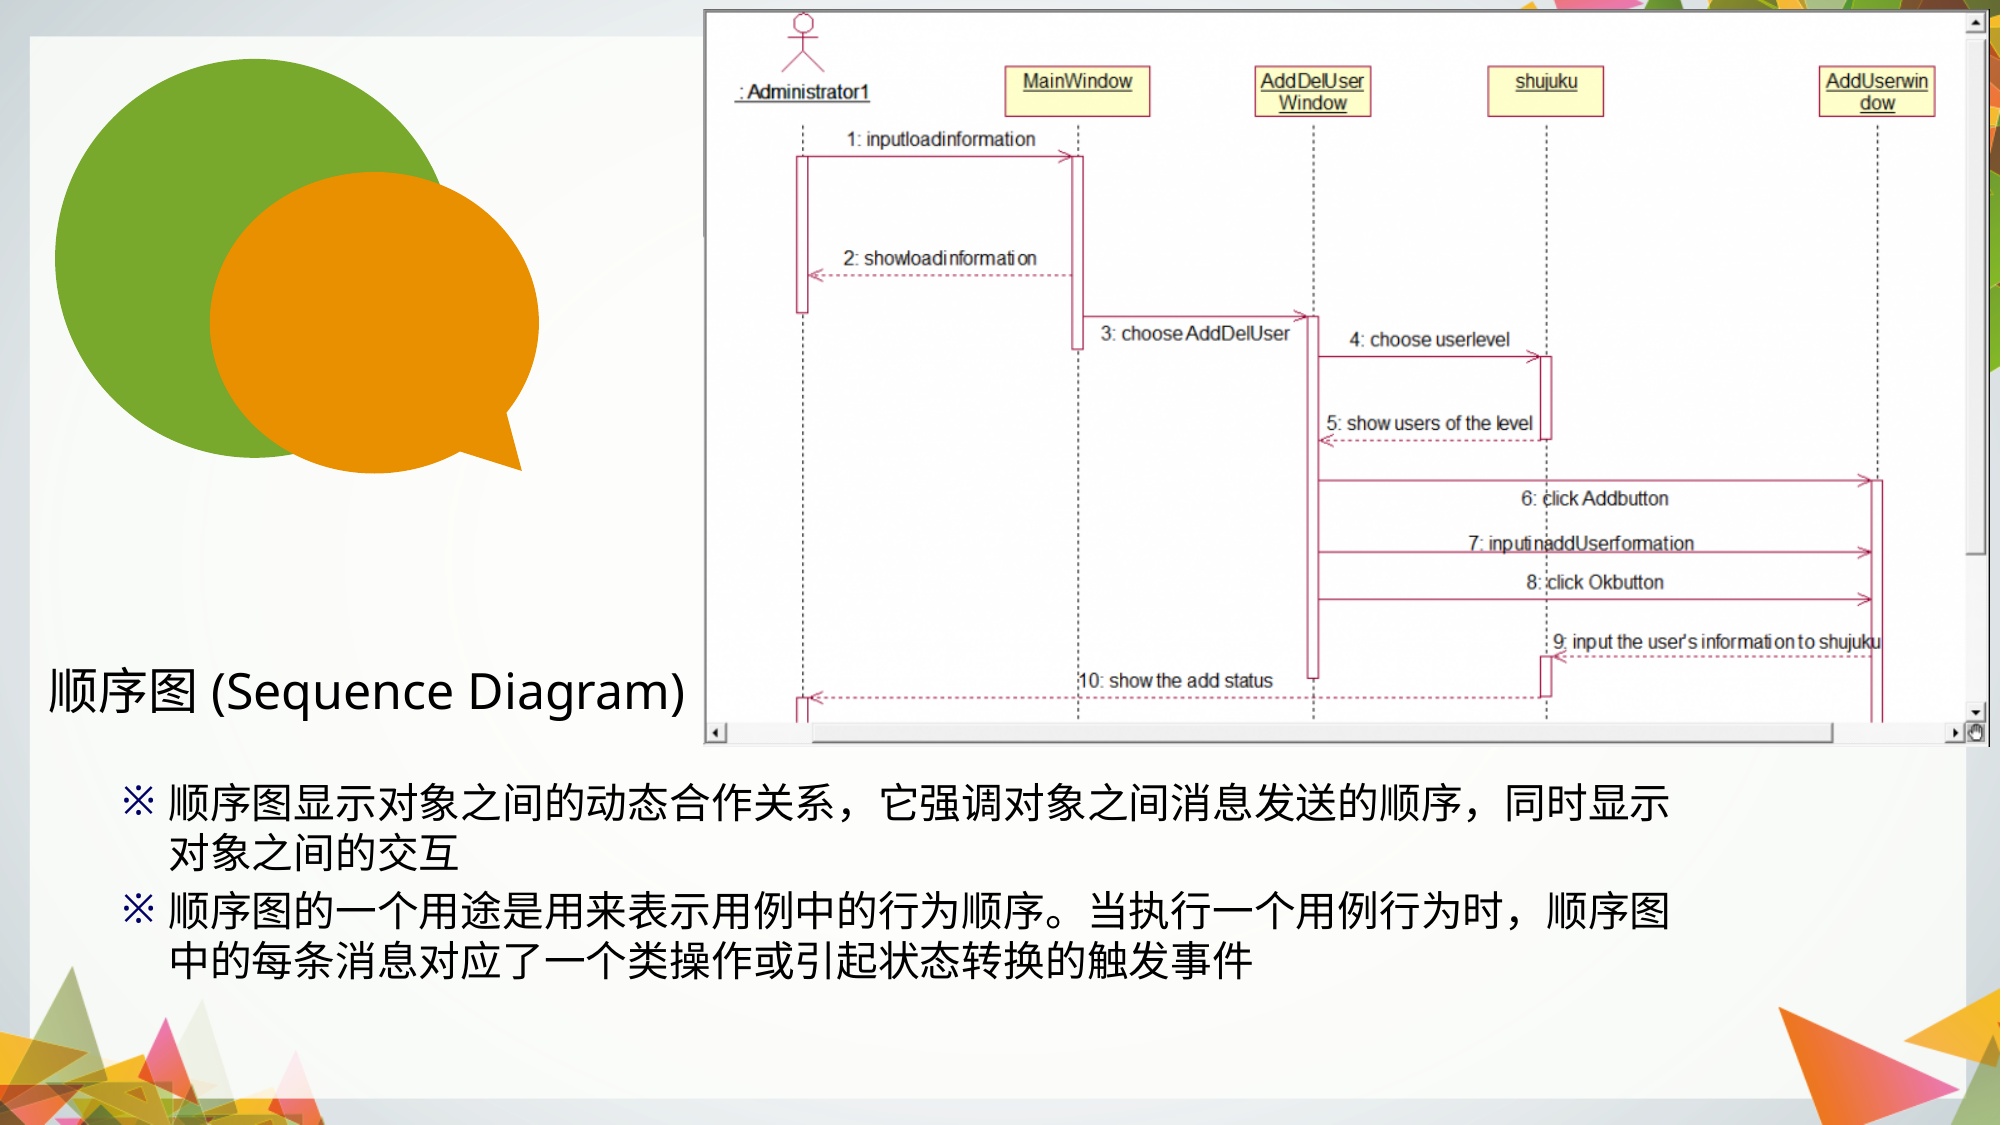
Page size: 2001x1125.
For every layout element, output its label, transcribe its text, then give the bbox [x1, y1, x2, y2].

text_box 顺序图显示对象之间的动态合作关系，它强调对象之间消息发送的顺序，同时显示对象之间的交互 顺序图的一个用途是用来表示用例中的行为顺序。当执行一个用例行为时，顺序图中的每条消息对应了一个类操作或引起状态转换的触发事件 [121, 776, 1697, 951]
text_box [208, 170, 540, 475]
text_box [54, 146, 338, 342]
text_box 顺序图(Sequence Diagram) [41, 632, 703, 747]
text_box [72, 342, 293, 459]
text_box [88, 57, 422, 174]
picture [0, 0, 2000, 1125]
text_box [369, 147, 603, 342]
